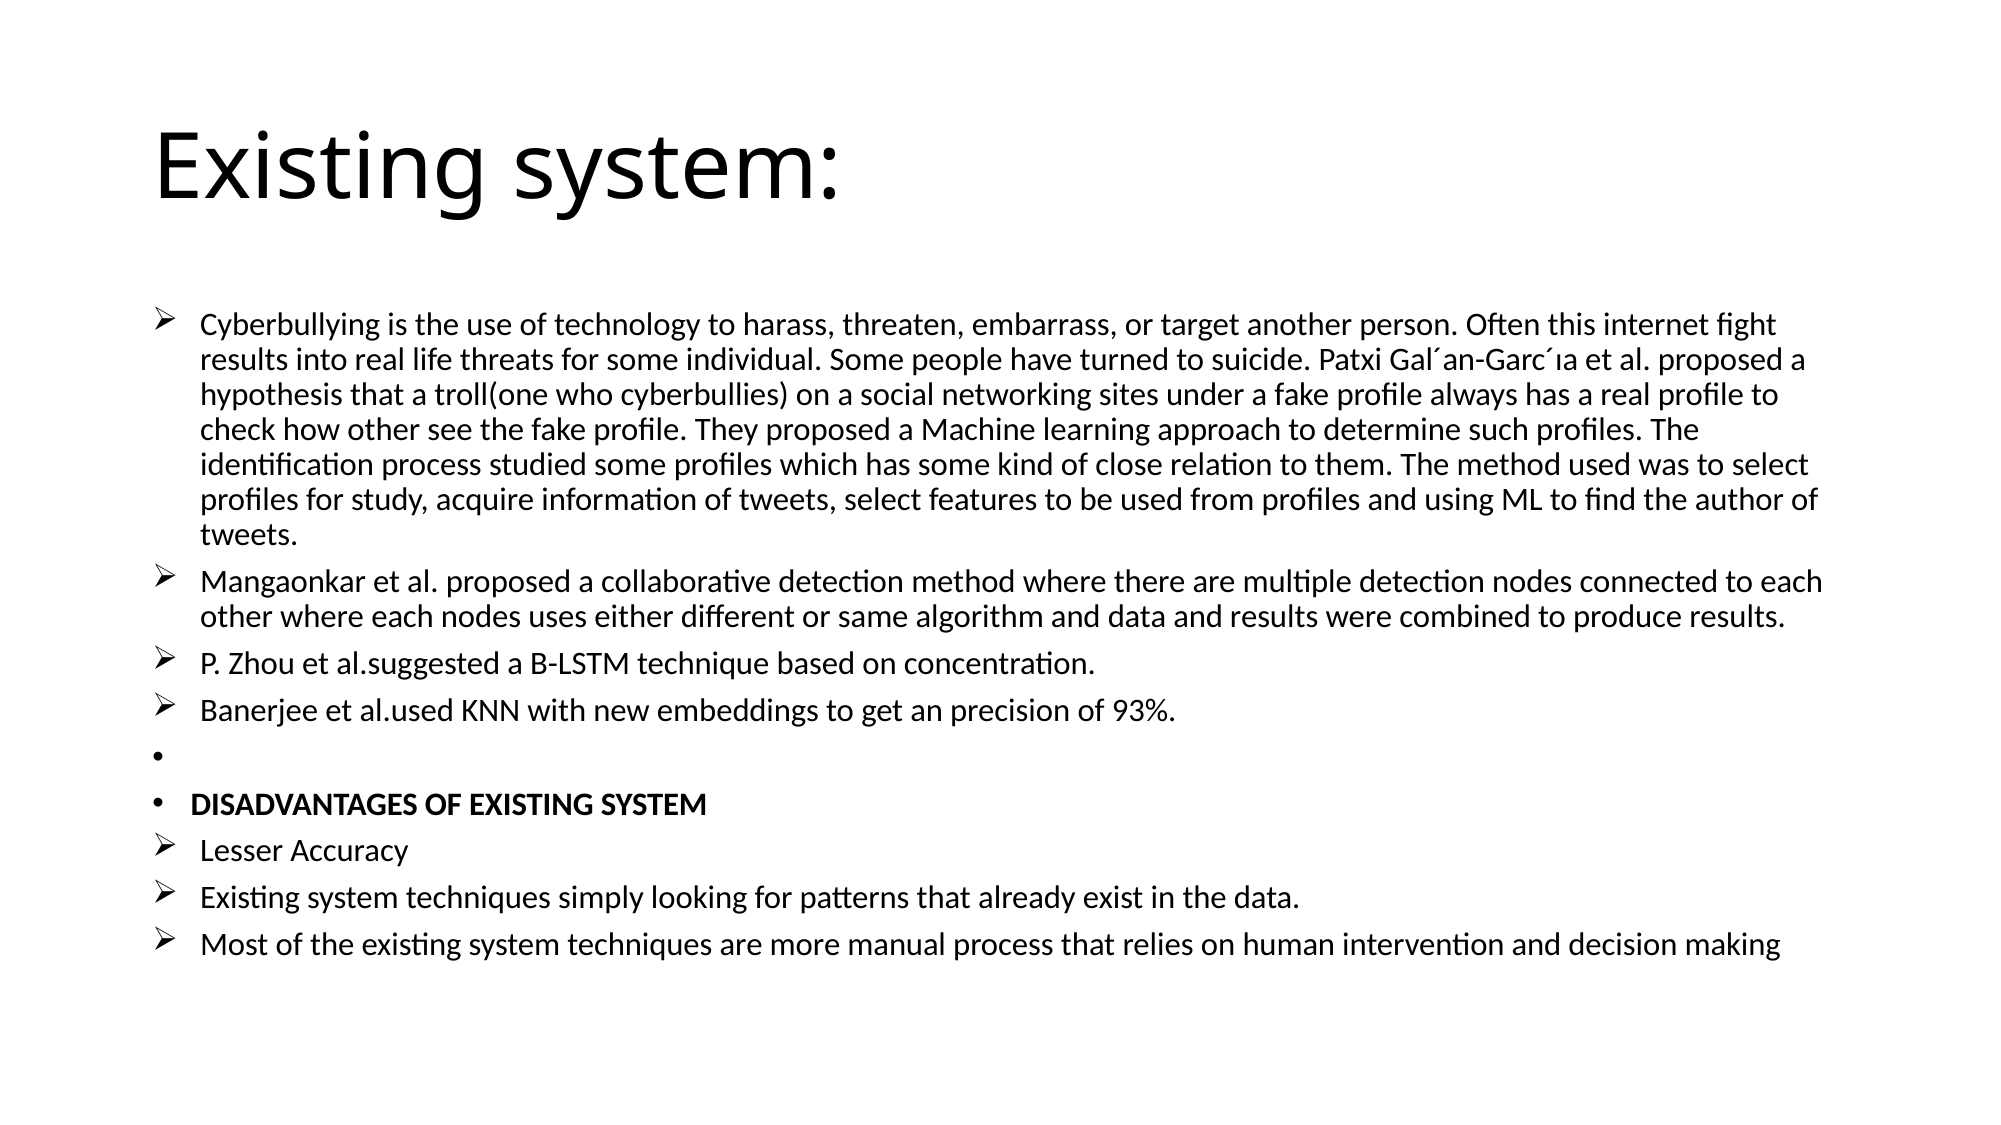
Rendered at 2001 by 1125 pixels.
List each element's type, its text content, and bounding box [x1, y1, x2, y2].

title Existing system: [137, 59, 1863, 278]
list Cyberbullying is the use of technology to harass, threaten, embarrass, or target another person. Often this internet fight results into real life threats for some individual. Some people have turned to suicide. Patxi Gal´an-Garc´ıa et al. proposed a hypothesis that a troll(one who cyberbullies) on a social networking sites under a fake profile always has a real profile to check how other see the fake profile. They proposed a Machine learning approach to determine such profiles. The identification process studied some profiles which has some kind of close relation to them. The method used was to select profiles for study, acquire information of tweets, select features to be used from profiles and using ML to find the author of tweets. Mangaonkar et al. proposed a collaborative detection method where there are multiple detection nodes connected to each other where each nodes uses either different or same algorithm and data and results were combined to produce results. P. Zhou et al.suggested a B-LSTM technique based on concentration. Banerjee et al.used KNN with new embeddings to get an precision of 93%. DISADVANTAGES OF EXISTING SYSTEM Lesser Accuracy Existing system techniques simply looking for patterns that already exist in the data. Most of the existing system techniques are more manual process that relies on human intervention and decision making [137, 299, 1863, 1014]
